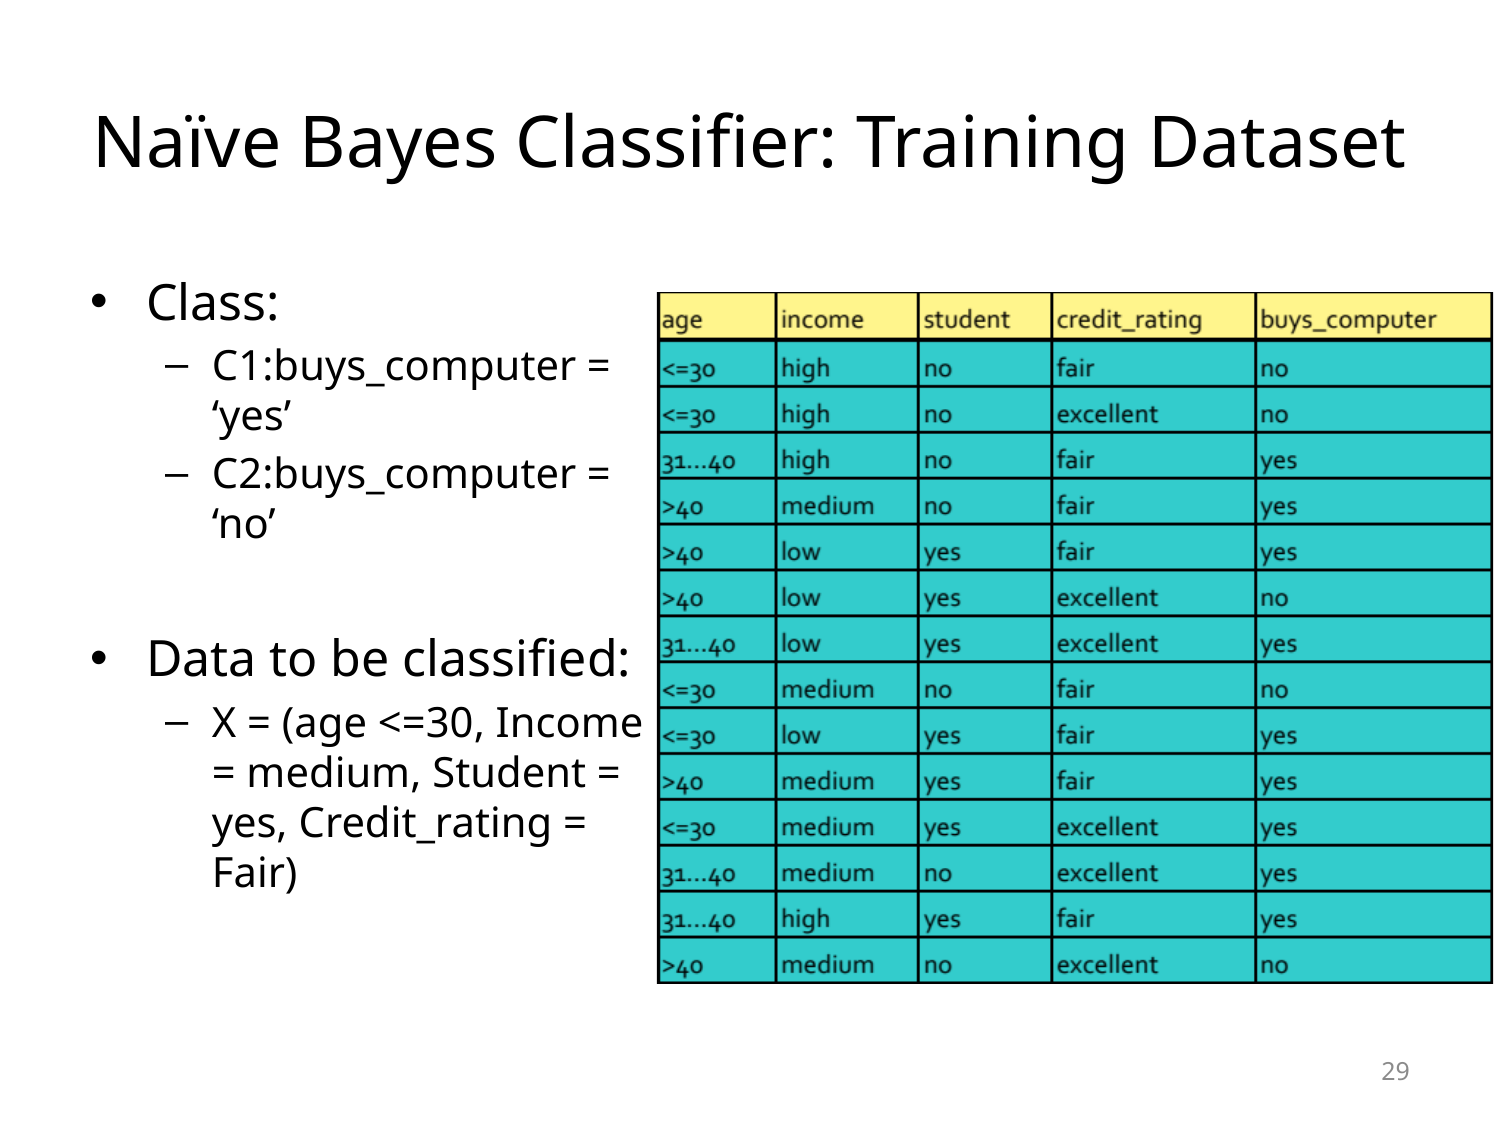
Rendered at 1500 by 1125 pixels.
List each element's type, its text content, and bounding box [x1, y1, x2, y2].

slide_number 29 [1074, 1042, 1425, 1103]
title Naïve Bayes Classifier: Training Dataset [75, 45, 1425, 233]
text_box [656, 291, 1494, 984]
list Class: C1:buys_computer = ‘yes’ C2:buys_computer = ‘no’ Data to be classified: X = (age <=30, Income = medium, Student = yes, Credit_rating = Fair) [75, 262, 672, 1005]
